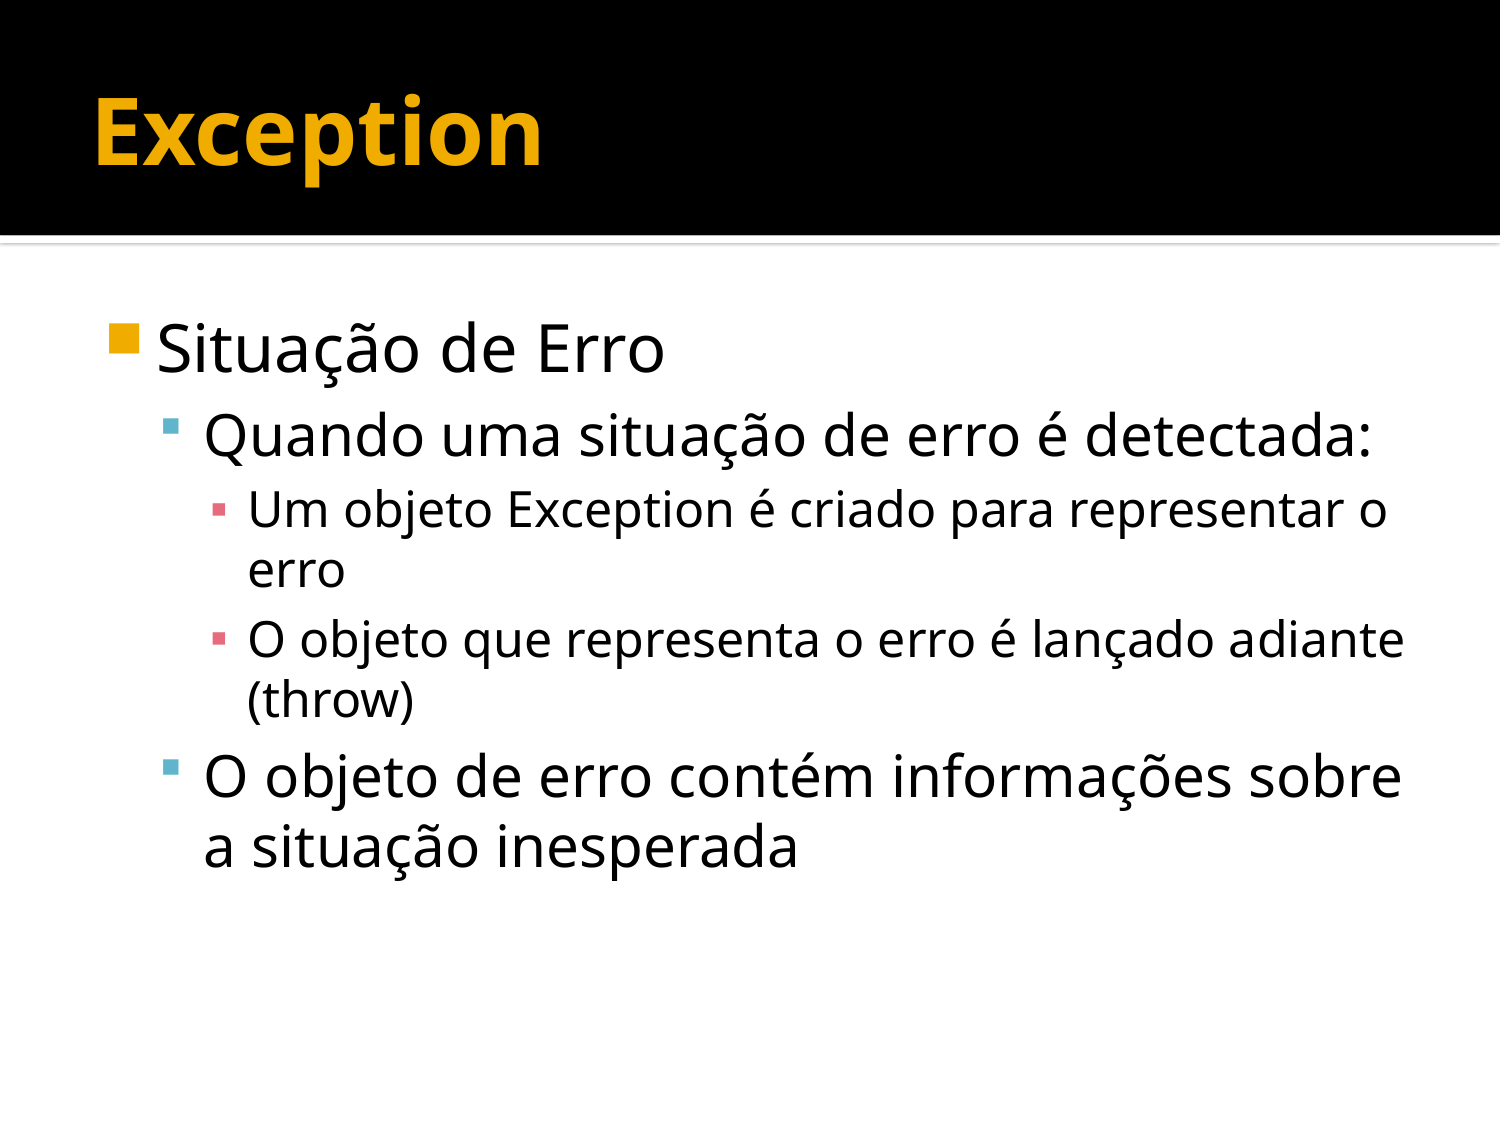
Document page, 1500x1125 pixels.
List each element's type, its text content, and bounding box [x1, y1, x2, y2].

title Exception [75, 25, 1425, 231]
list Situação de Erro Quando uma situação de erro é detectada: Um objeto Exception é criado para representar o erro O objeto que representa o erro é lançado adiante (throw) O objeto de erro contém informações sobre a situação inesperada [75, 291, 1425, 1050]
